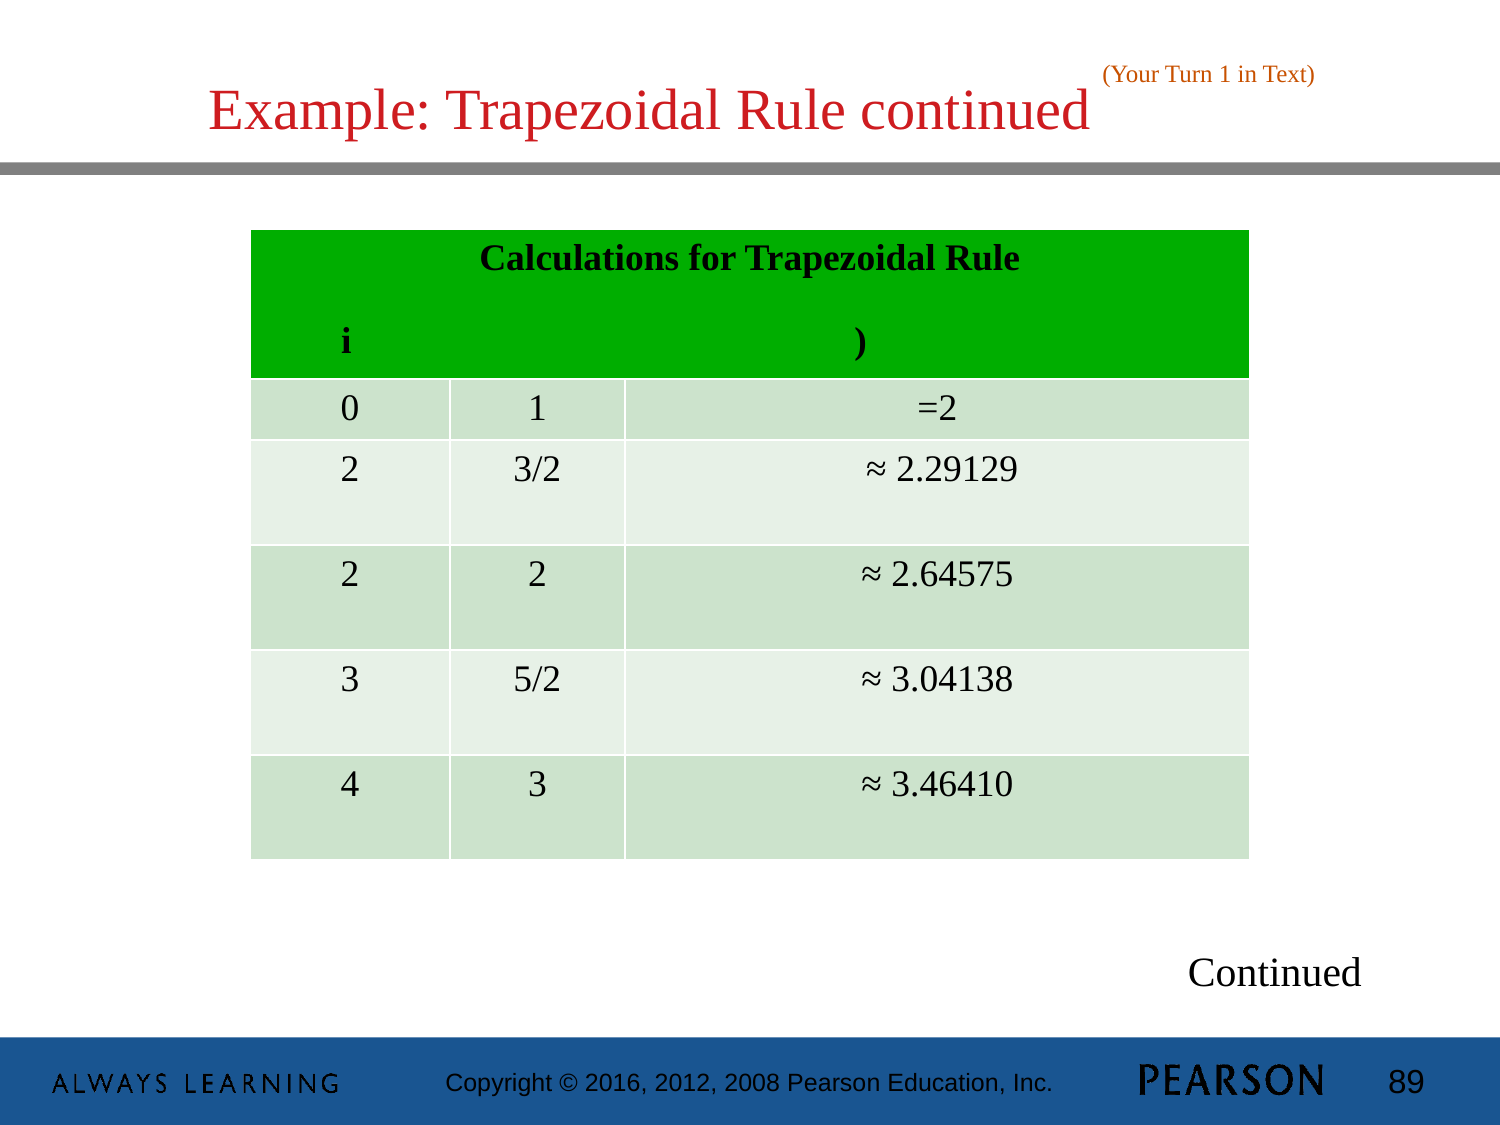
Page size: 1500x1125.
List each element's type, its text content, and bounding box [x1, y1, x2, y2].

text_box (Your Turn 1 in Text) [1087, 50, 1350, 95]
list [62, 200, 1375, 938]
picture [51, 1072, 338, 1094]
picture [1137, 1062, 1325, 1097]
text_box Continued [1173, 937, 1402, 1003]
title Example: Trapezoidal Rule continued [12, 62, 1288, 151]
